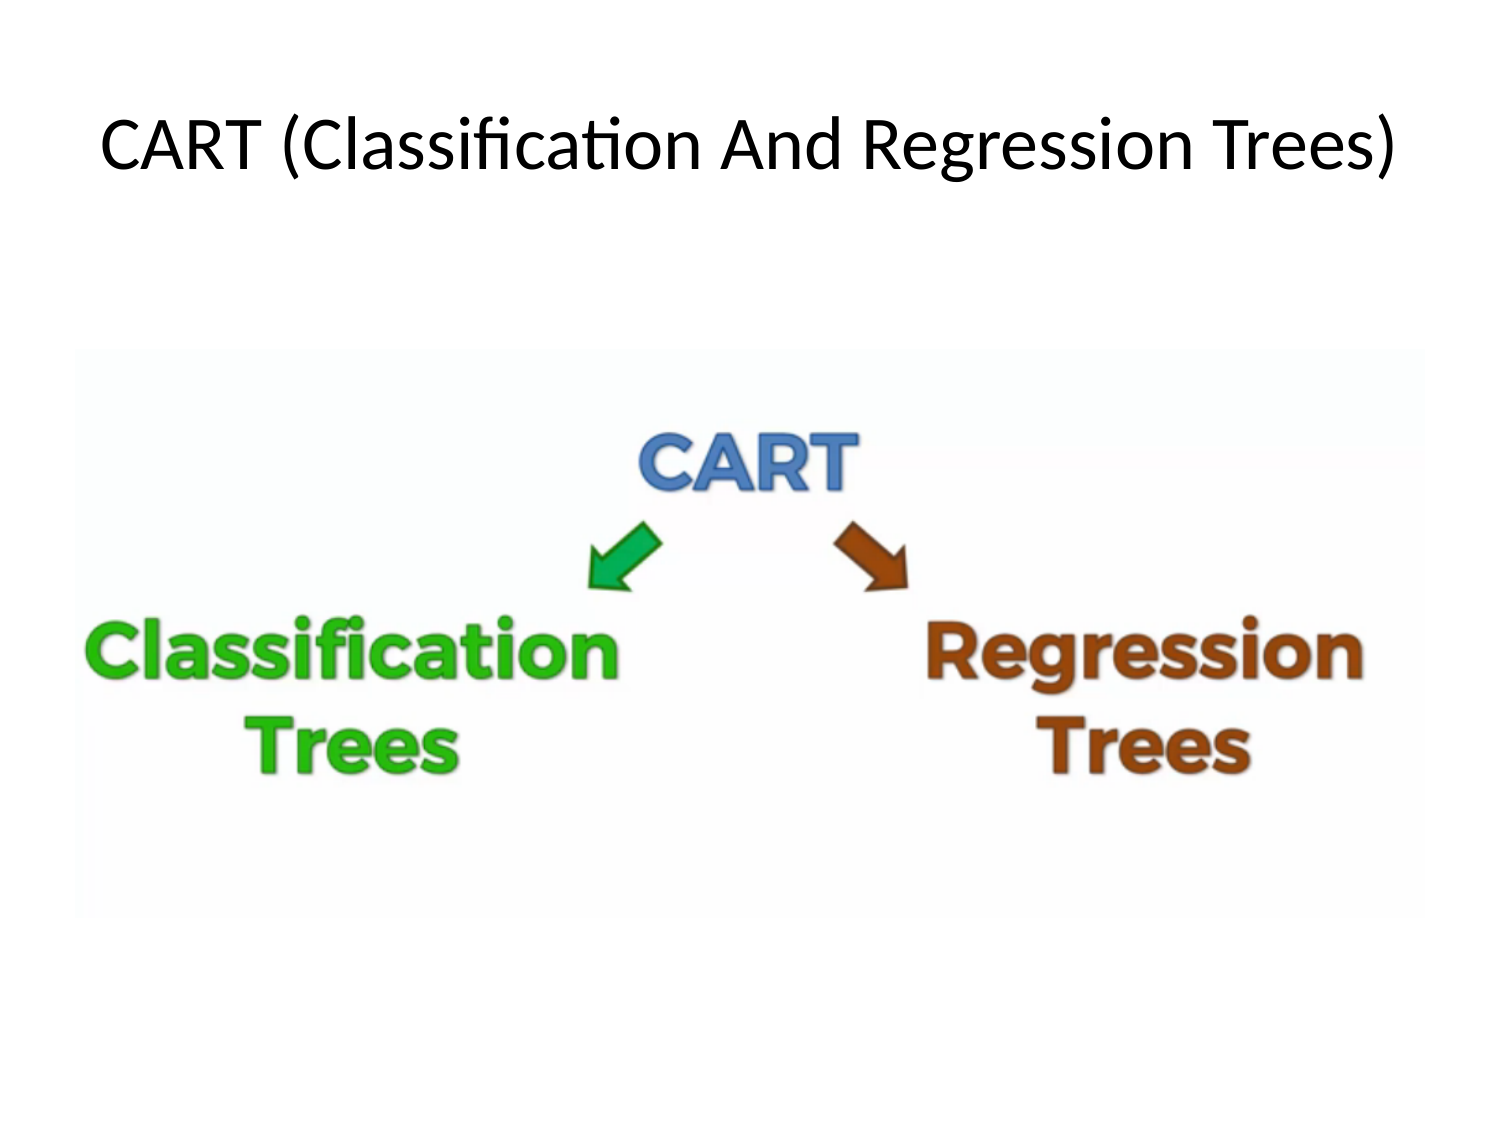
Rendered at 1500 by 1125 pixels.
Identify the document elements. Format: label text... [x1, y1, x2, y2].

title CART (Classification And Regression Trees) [75, 45, 1425, 233]
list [74, 349, 1426, 918]
